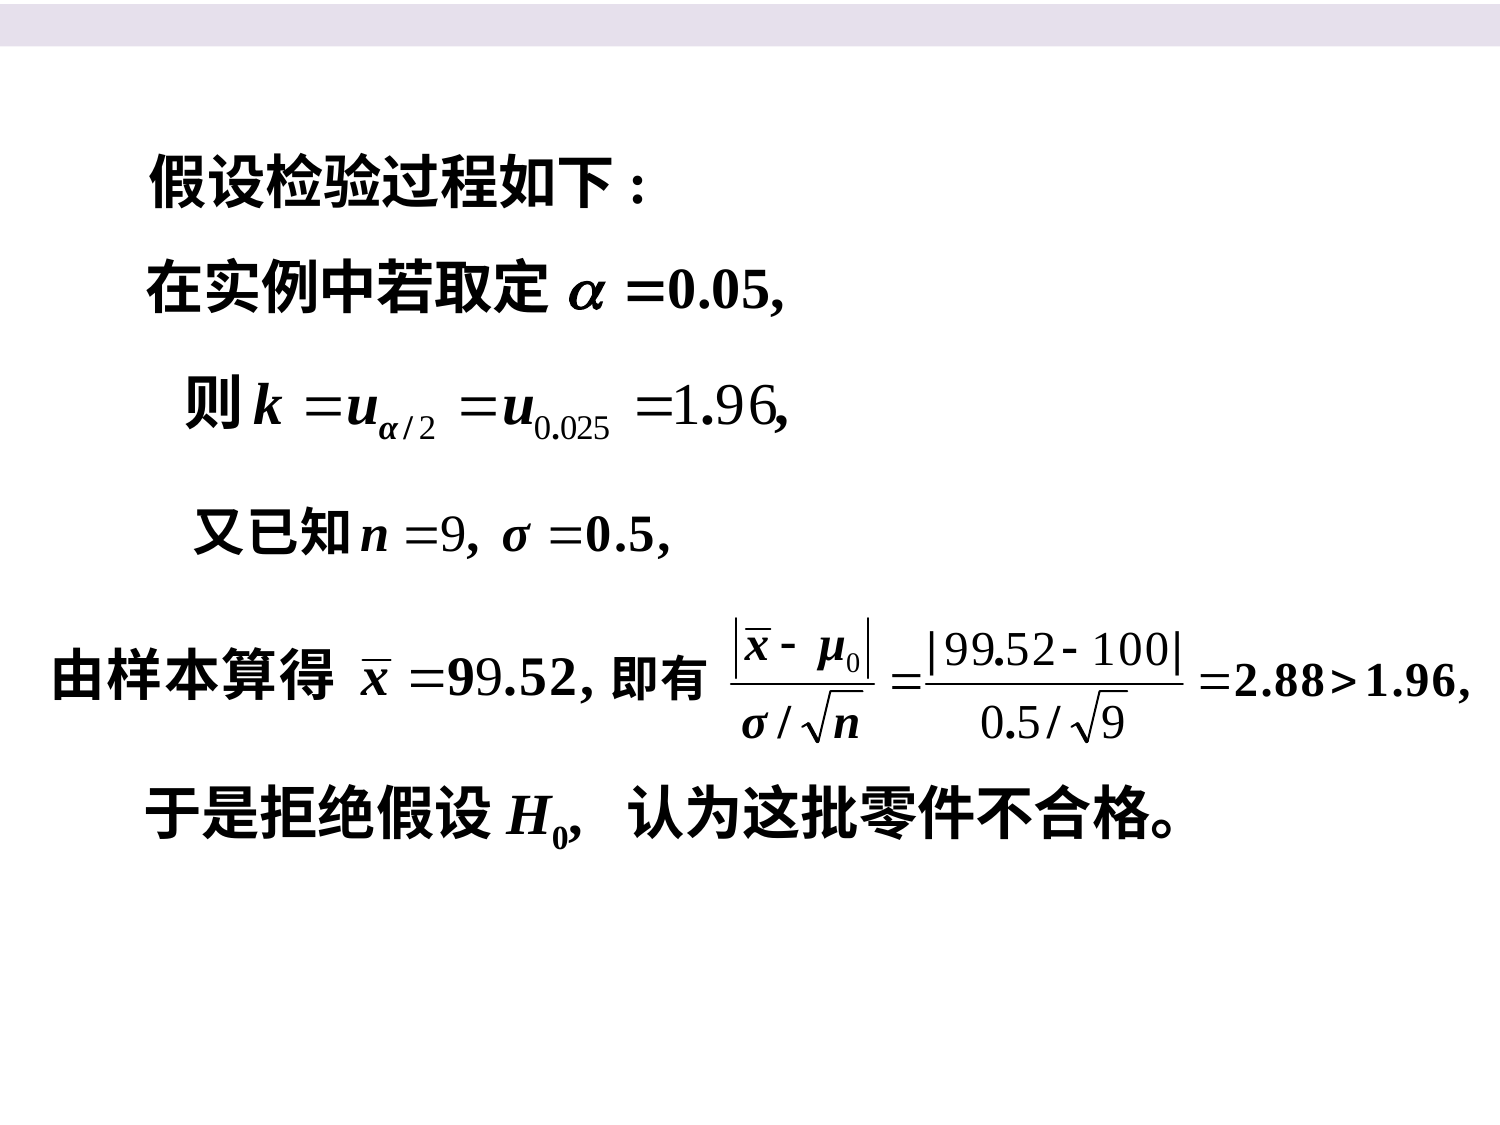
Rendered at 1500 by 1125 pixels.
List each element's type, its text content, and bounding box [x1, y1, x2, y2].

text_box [178, 364, 798, 455]
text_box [607, 606, 1493, 754]
text_box 于是拒绝假设H0, 认为这批零件不合格。 [128, 769, 1266, 864]
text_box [143, 254, 832, 324]
text_box 假设检验过程如下: [134, 137, 963, 223]
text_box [48, 639, 602, 720]
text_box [185, 498, 684, 574]
